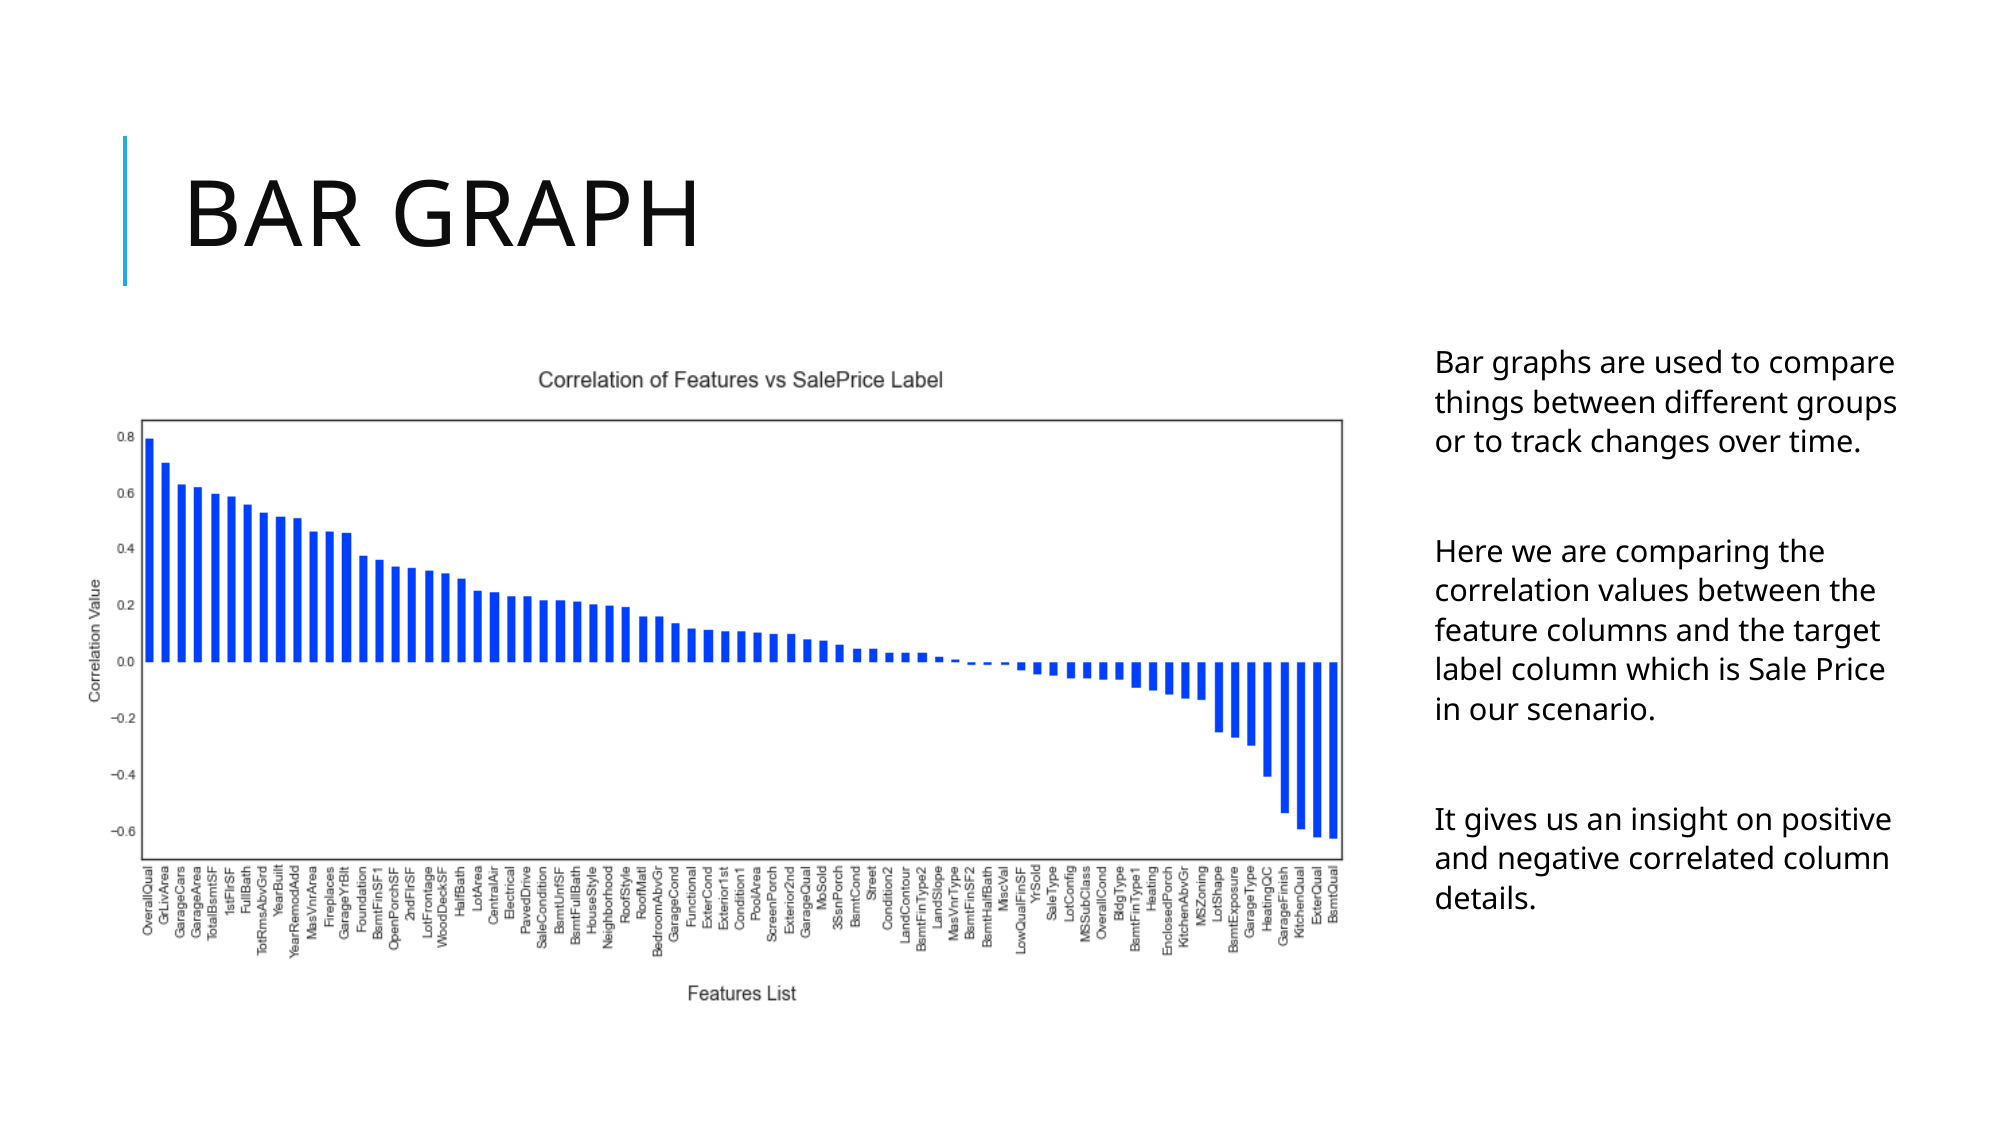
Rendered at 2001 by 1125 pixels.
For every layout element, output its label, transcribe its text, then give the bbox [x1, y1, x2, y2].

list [80, 362, 1351, 1014]
title BAR GRAPH [168, 77, 888, 357]
list Bar graphs are used to compare things between different groups or to track changes over time. Here we are comparing the correlation values between the feature columns and the target label column which is Sale Price in our scenario. It gives us an insight on positive and negative correlated column details. [1419, 332, 1919, 950]
